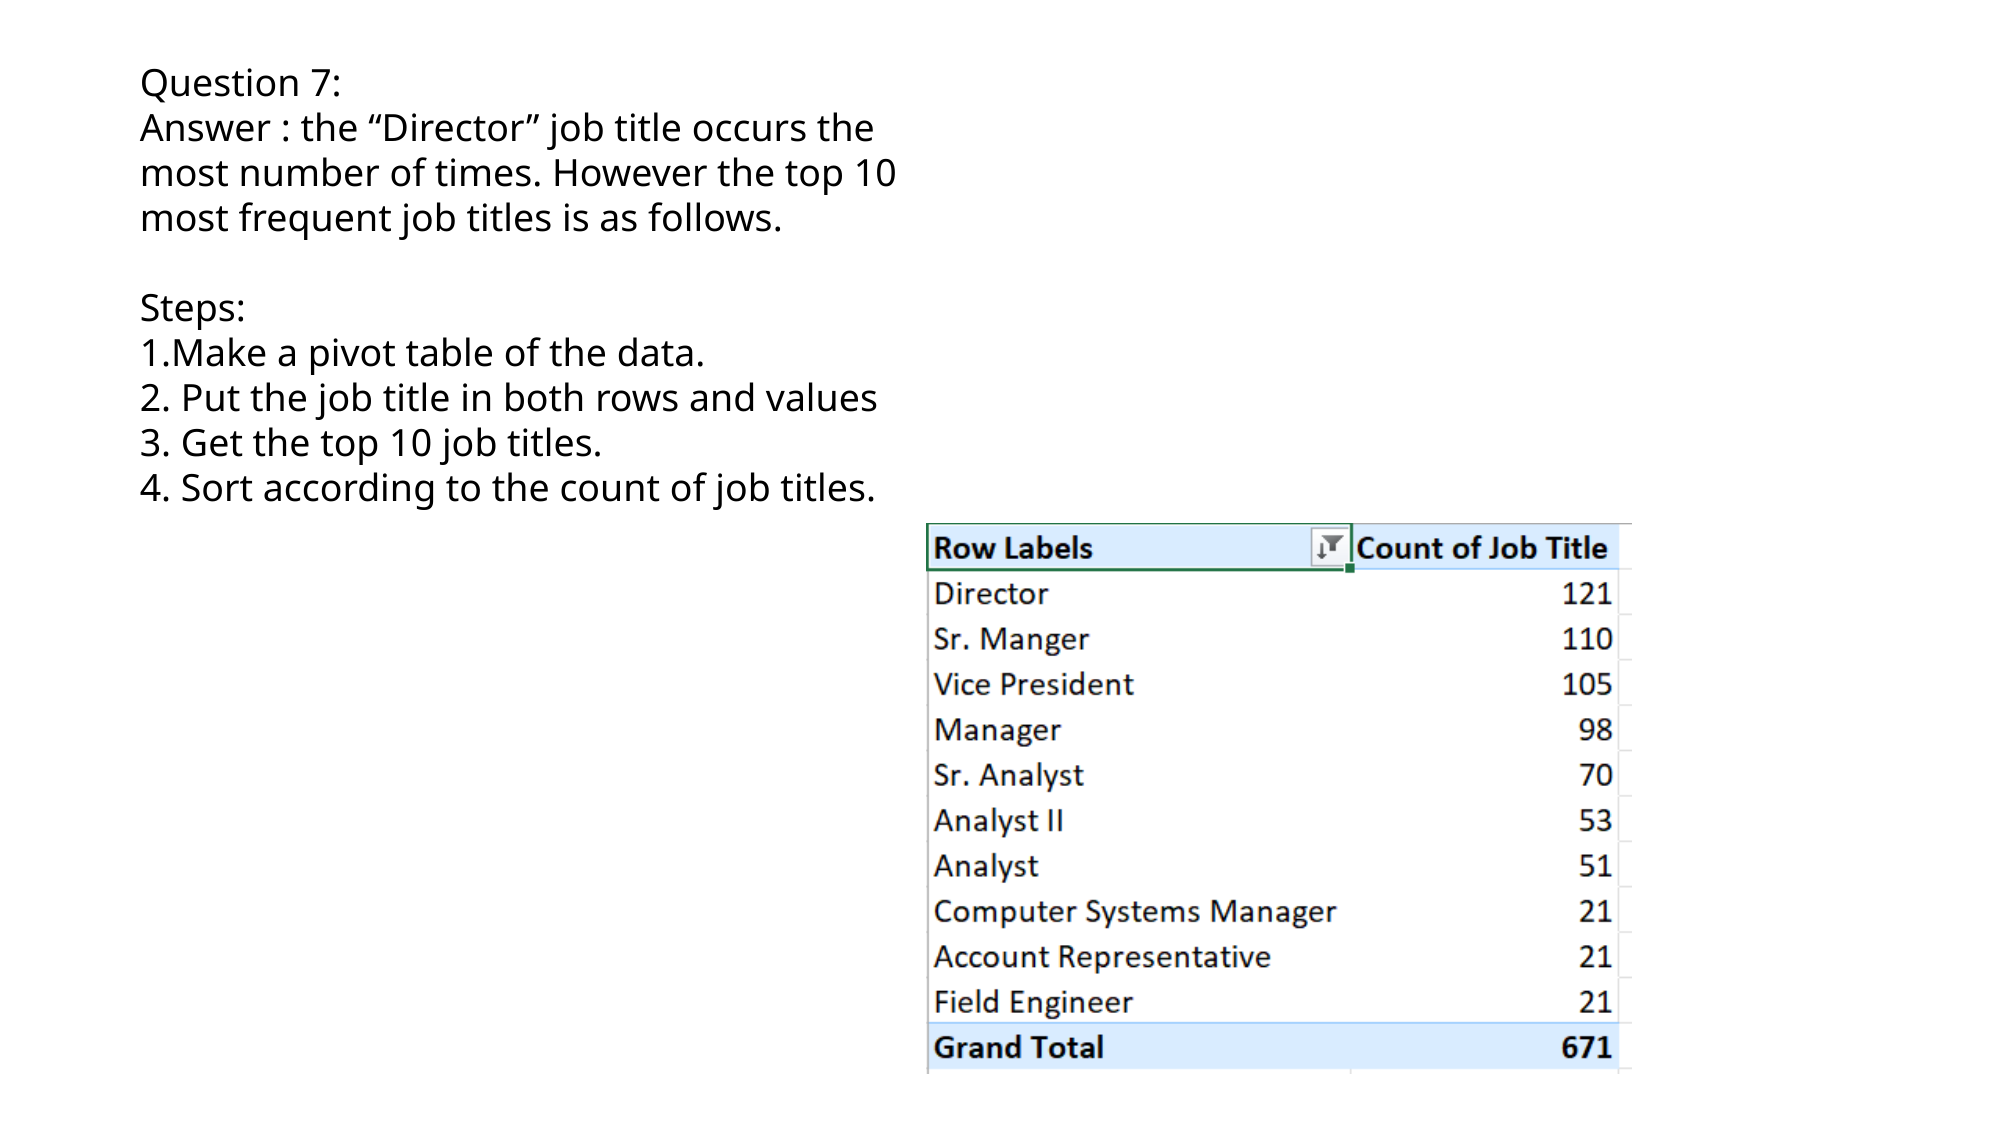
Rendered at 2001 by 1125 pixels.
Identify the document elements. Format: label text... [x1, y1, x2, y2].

text_box Question 7: Answer : the “Director” job title occurs the most number of times. However the top 10 most frequent job titles is as follows. Steps: 1.Make a pivot table of the data. 2. Put the job title in both rows and values 3. Get the top 10 job titles. 4. Sort according to the count of job titles. [125, 51, 927, 517]
picture [926, 522, 1632, 1074]
